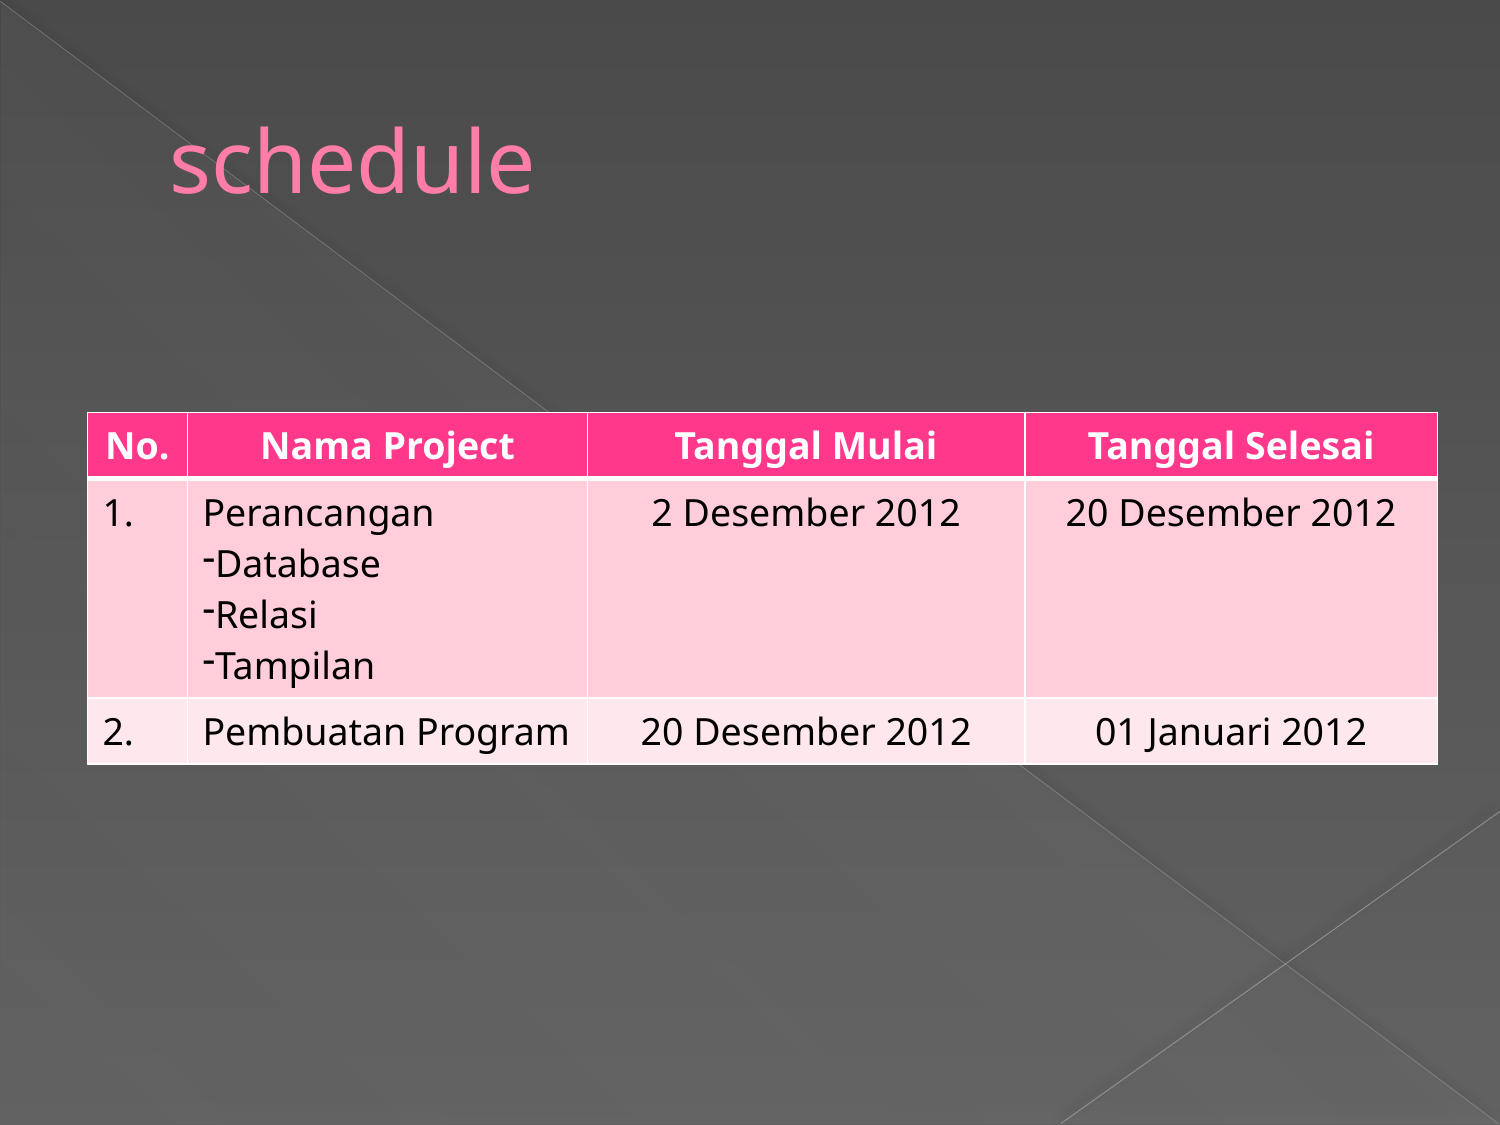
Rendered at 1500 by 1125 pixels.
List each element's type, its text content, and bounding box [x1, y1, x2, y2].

table_cell 1. [88, 481, 187, 697]
table_cell 01 Januari 2012 [1026, 699, 1437, 763]
table_cell Perancangan Database Relasi Tampilan [188, 481, 587, 697]
table_cell 2. [88, 699, 187, 763]
table_cell 20 Desember 2012 [588, 699, 1024, 763]
title schedule [75, 43, 1425, 274]
table_header Nama Project [188, 413, 587, 476]
table_header No. [88, 413, 187, 476]
table_cell Pembuatan Program [188, 699, 587, 763]
table_header Tanggal Selesai [1026, 413, 1437, 476]
table_cell 2 Desember 2012 [588, 481, 1024, 697]
table_header Tanggal Mulai [588, 413, 1024, 476]
table_cell 20 Desember 2012 [1026, 481, 1437, 697]
